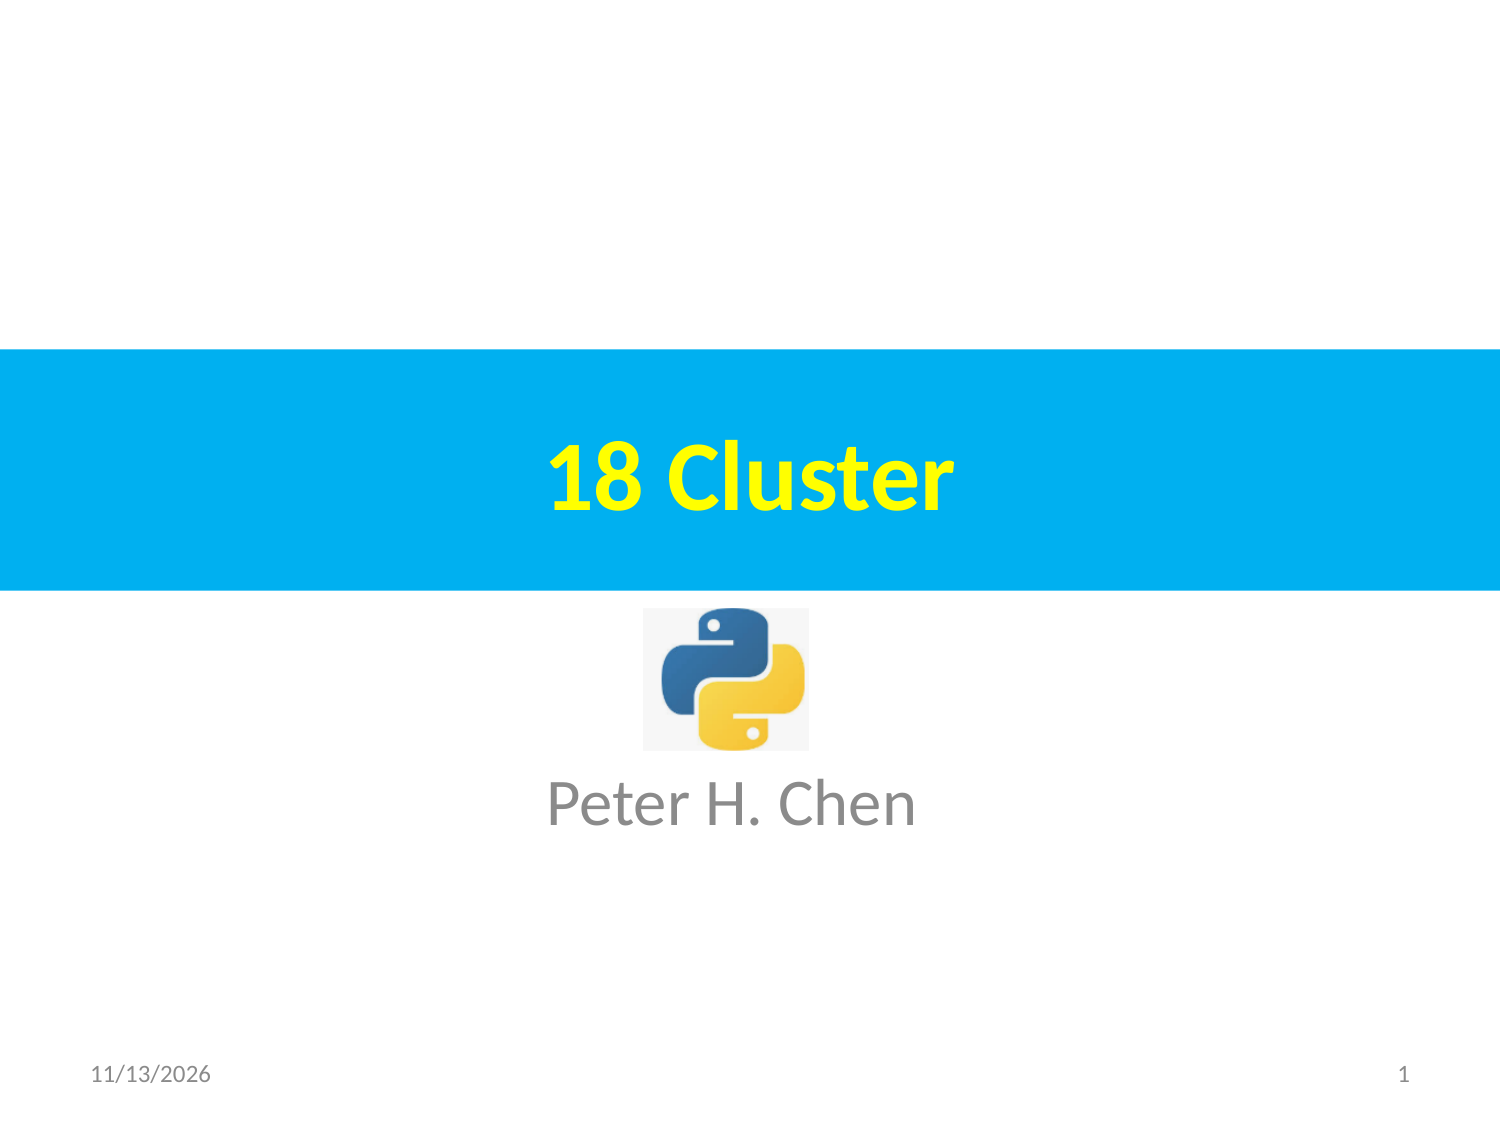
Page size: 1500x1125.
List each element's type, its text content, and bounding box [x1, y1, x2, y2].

picture [643, 606, 809, 752]
title 18 Cluster [0, 349, 1500, 591]
slide_number 1 [1074, 1042, 1425, 1103]
subtitle Peter H. Chen [206, 751, 1257, 866]
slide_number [75, 1042, 425, 1103]
